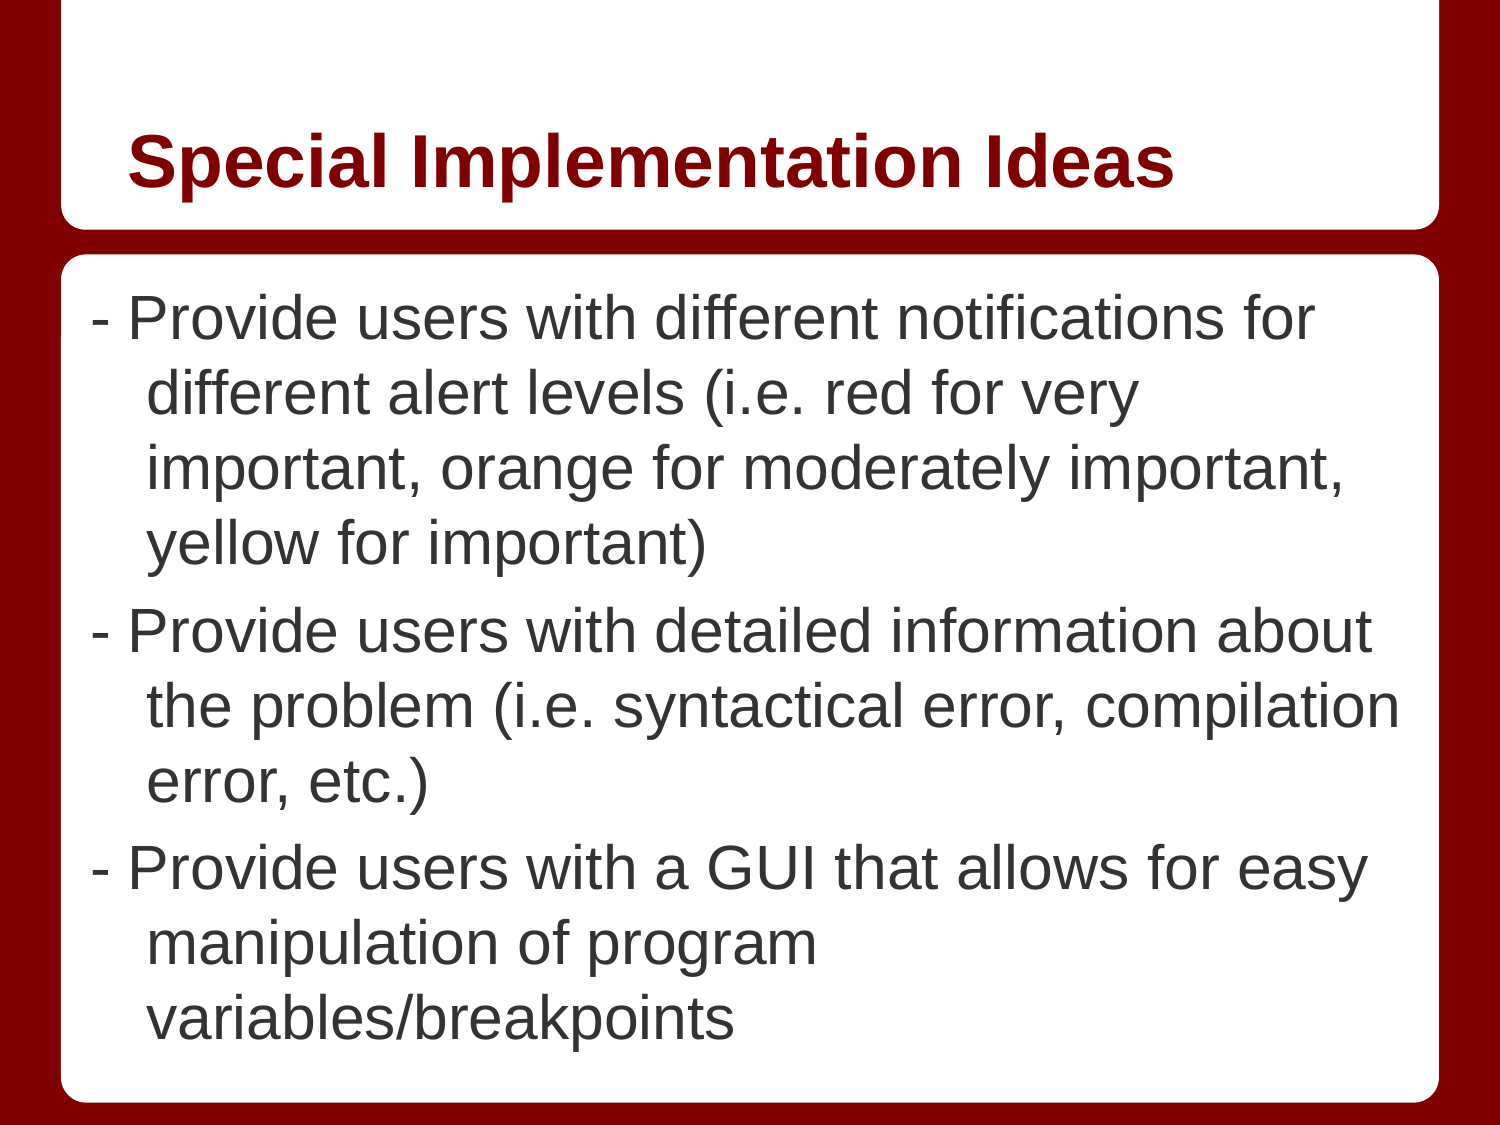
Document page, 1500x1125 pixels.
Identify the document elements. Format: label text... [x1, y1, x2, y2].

title Special Implementation Ideas [75, 30, 1425, 218]
list - Provide users with different notifications for different alert levels (i.e. red for very important, orange for moderately important, yellow for important) - Provide users with detailed information about the problem (i.e. syntactical error, compilation error, etc.) - Provide users with a GUI that allows for easy manipulation of program variables/breakpoints [75, 262, 1425, 1078]
